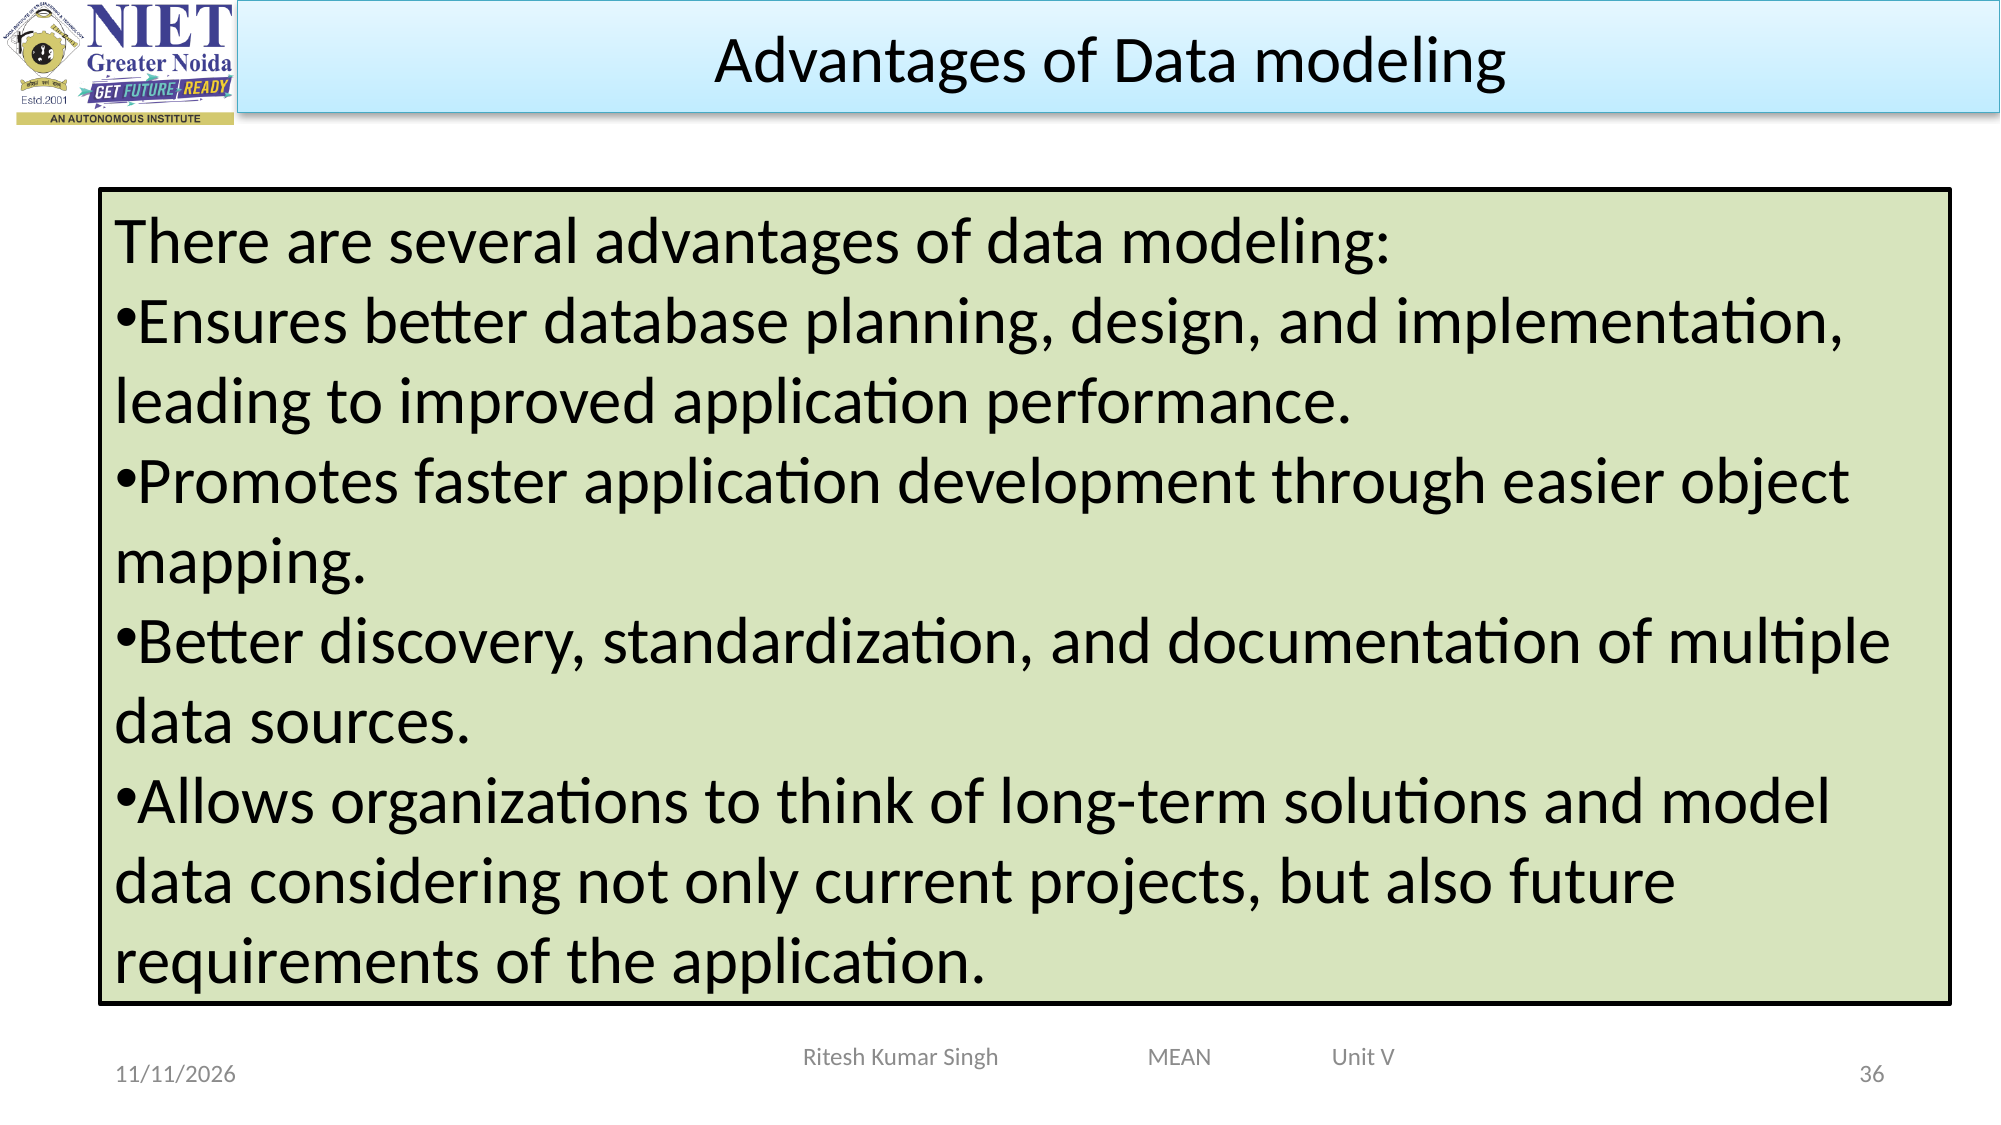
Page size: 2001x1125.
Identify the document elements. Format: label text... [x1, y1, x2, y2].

text_box Advantages of Data modeling [237, 0, 2000, 113]
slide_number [99, 1042, 567, 1103]
text_box There are several advantages of data modeling: Ensures better database planning, design, and implementation, leading to improved application performance. Promotes faster application development through easier object mapping. Better discovery, standardization, and documentation of multiple data sources. Allows organizations to think of long-term solutions and model data considering not only current projects, but also future requirements of the application. [99, 189, 1950, 1004]
slide_number 36 [1433, 1042, 1900, 1103]
footer Ritesh Kumar Singh MEAN Unit V [712, 1025, 1488, 1085]
picture [3, 2, 234, 125]
